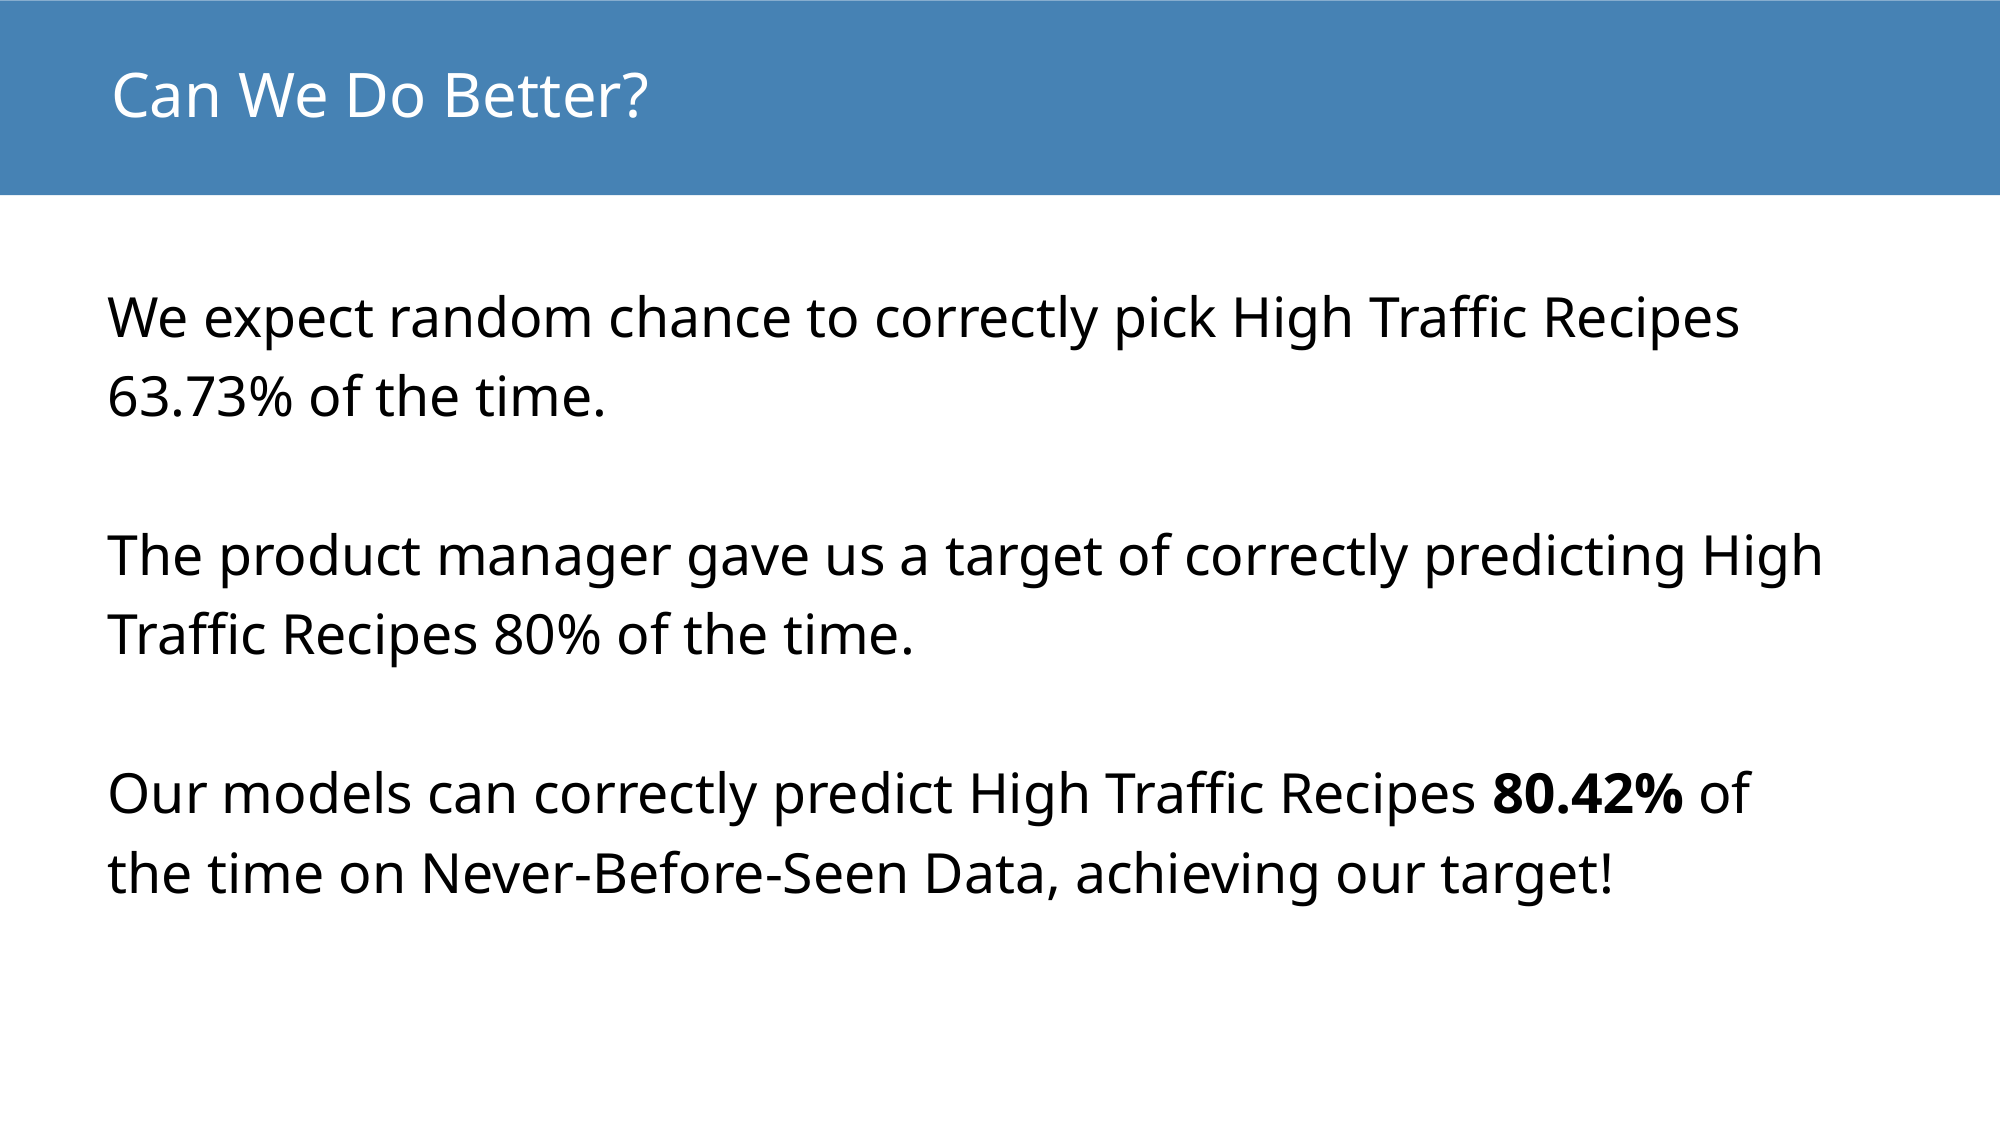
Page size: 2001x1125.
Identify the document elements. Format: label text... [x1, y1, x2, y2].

text_box Can We Do Better? [0, 0, 2000, 196]
list We expect random chance to correctly pick High Traffic Recipes 63.73% of the time. The product manager gave us a target of correctly predicting High Traffic Recipes 80% of the time. Our models can correctly predict High Traffic Recipes 80.42% of the time on Never-Before-Seen Data, achieving our target! [92, 196, 1863, 1004]
